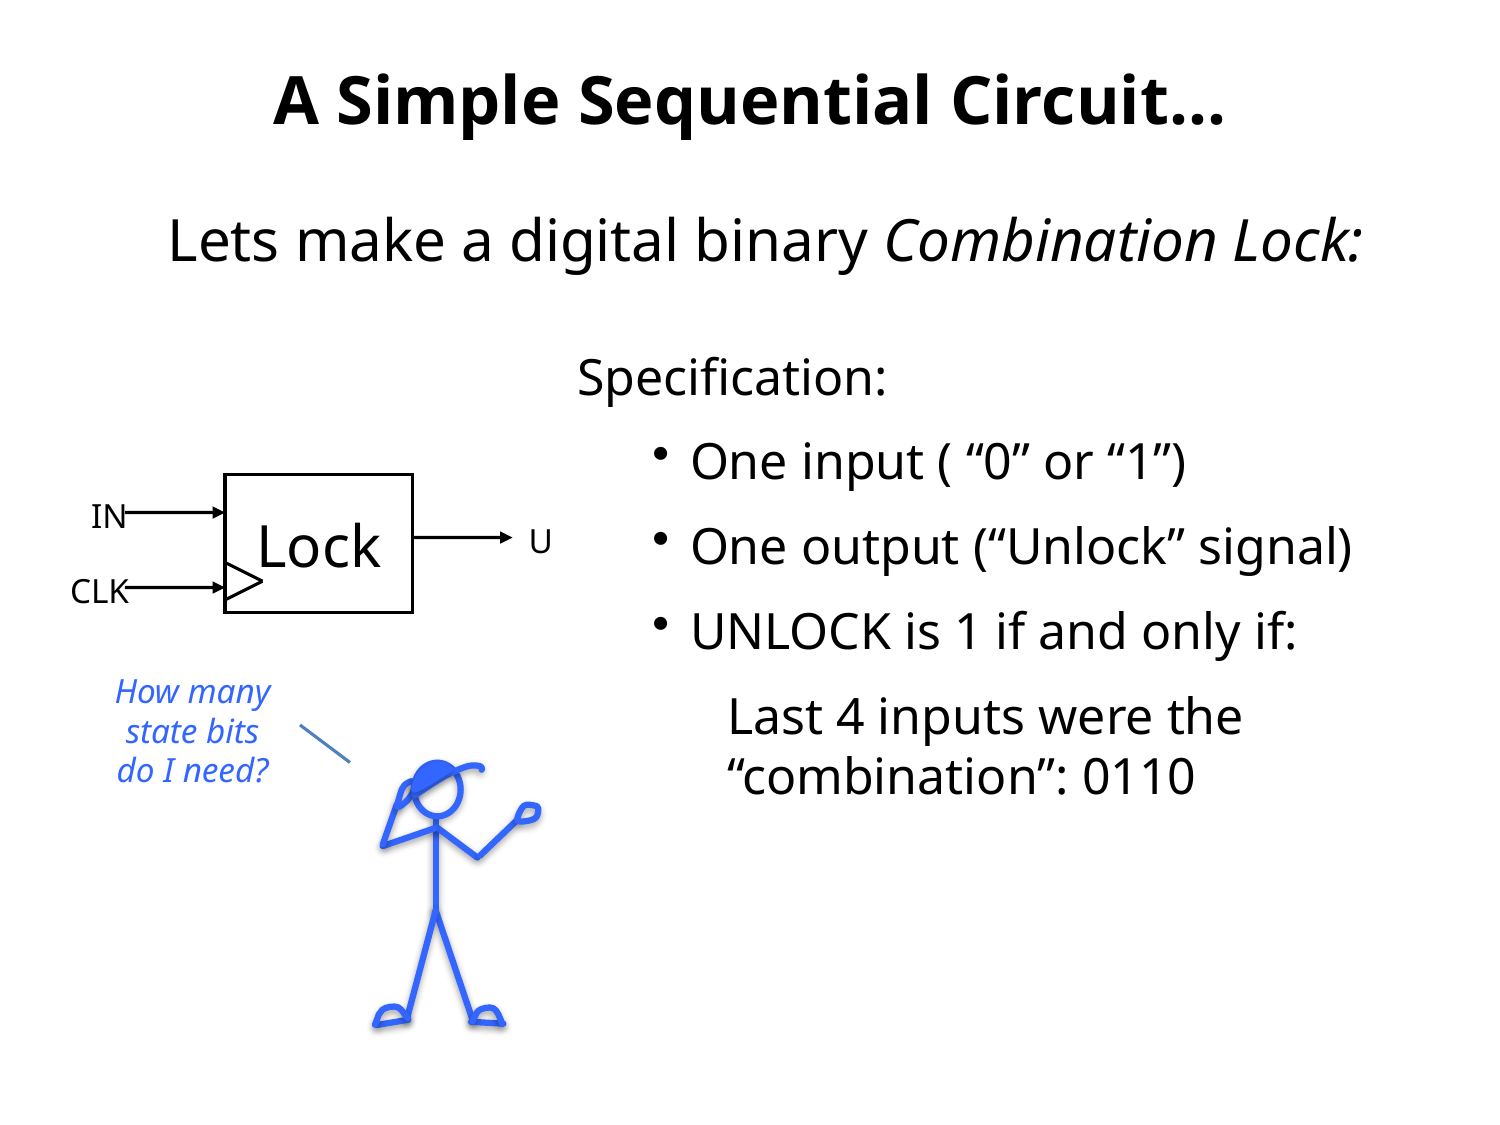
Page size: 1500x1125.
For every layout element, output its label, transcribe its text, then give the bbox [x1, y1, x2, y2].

text_box [143, 506, 226, 519]
text_box Lets make a digital binary Combination Lock: [152, 195, 1379, 280]
text_box Lock [225, 474, 413, 613]
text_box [226, 562, 263, 601]
text_box [412, 531, 513, 544]
title A Simple Sequential Circuit… [75, 45, 1425, 150]
text_box Specification: One input ( “0” or “1”) One output (“Unlock” signal) UNLOCK is 1 if and only if: Last 4 inputs were the “combination”: 0110 [562, 337, 1395, 898]
text_box U [513, 512, 568, 568]
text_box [49, 562, 226, 619]
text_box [87, 662, 539, 1026]
text_box IN [76, 487, 143, 543]
